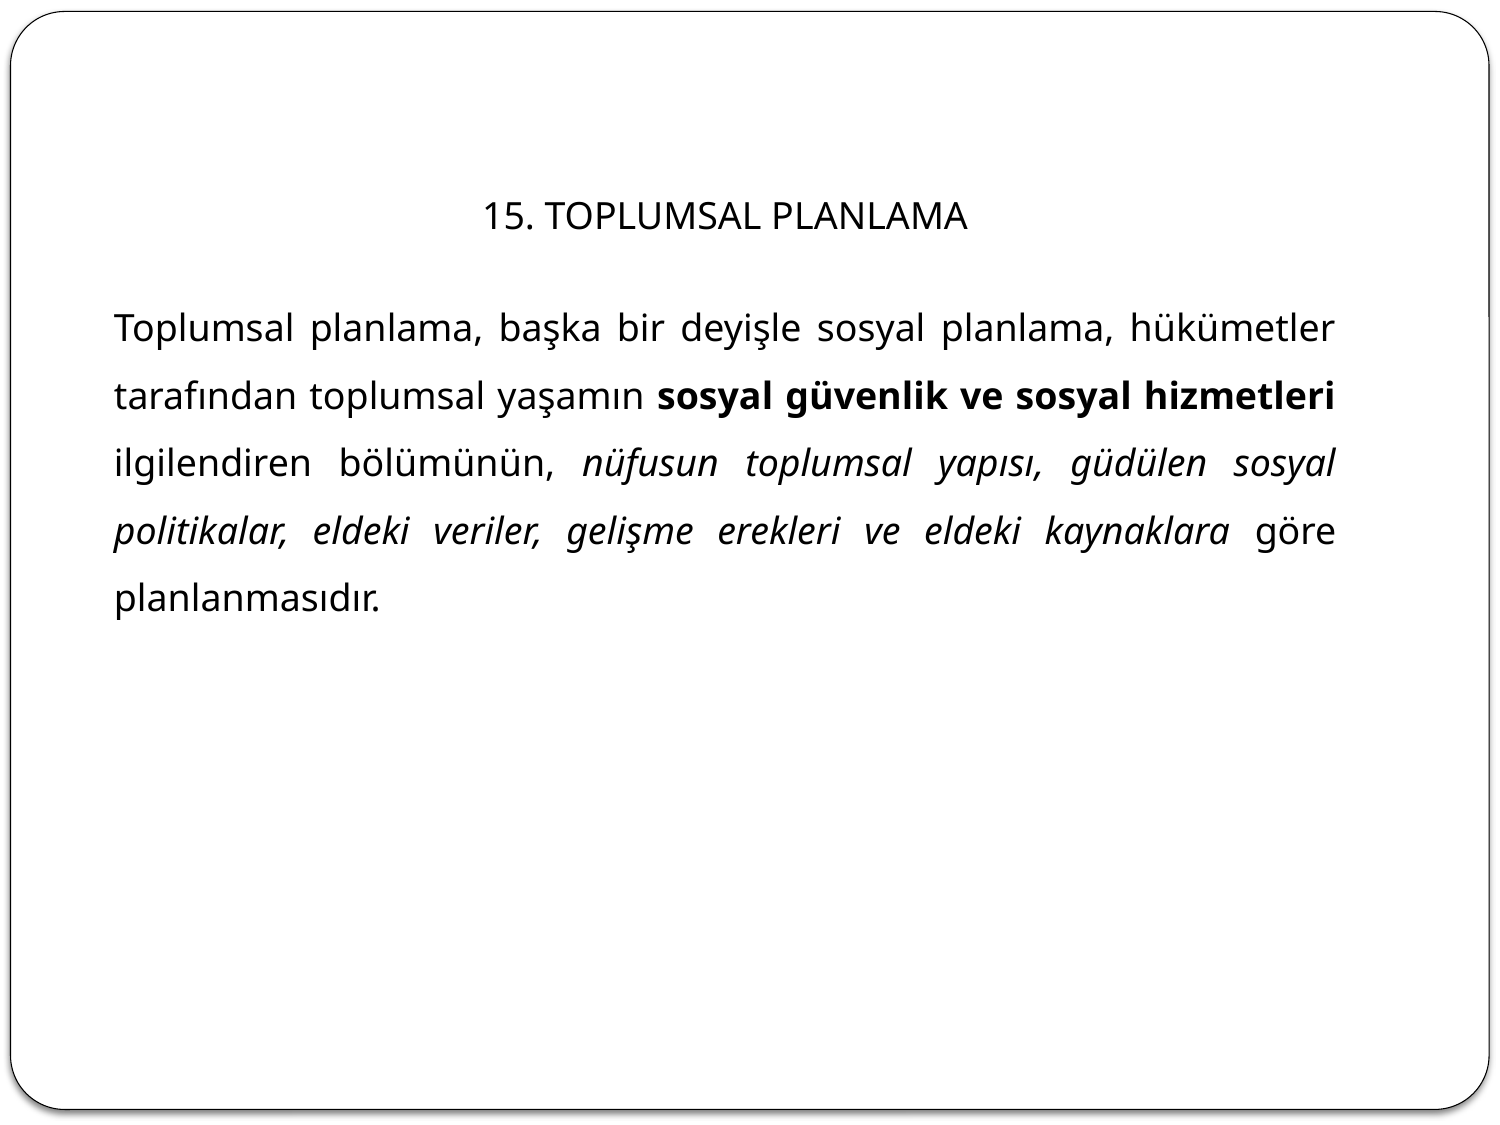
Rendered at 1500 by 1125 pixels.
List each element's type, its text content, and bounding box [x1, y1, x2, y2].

text_box 15. TOPLUMSAL PLANLAMA Toplumsal planlama, başka bir deyişle sosyal planlama, hükümetler tarafından toplumsal yaşamın sosyal güvenlik ve sosyal hizmetleri ilgilendiren bölümünün, nüfusun toplumsal yapısı, güdülen sosyal politikalar, eldeki veriler, gelişme erekleri ve eldeki kaynaklara göre planlanmasıdır. [99, 184, 1352, 762]
